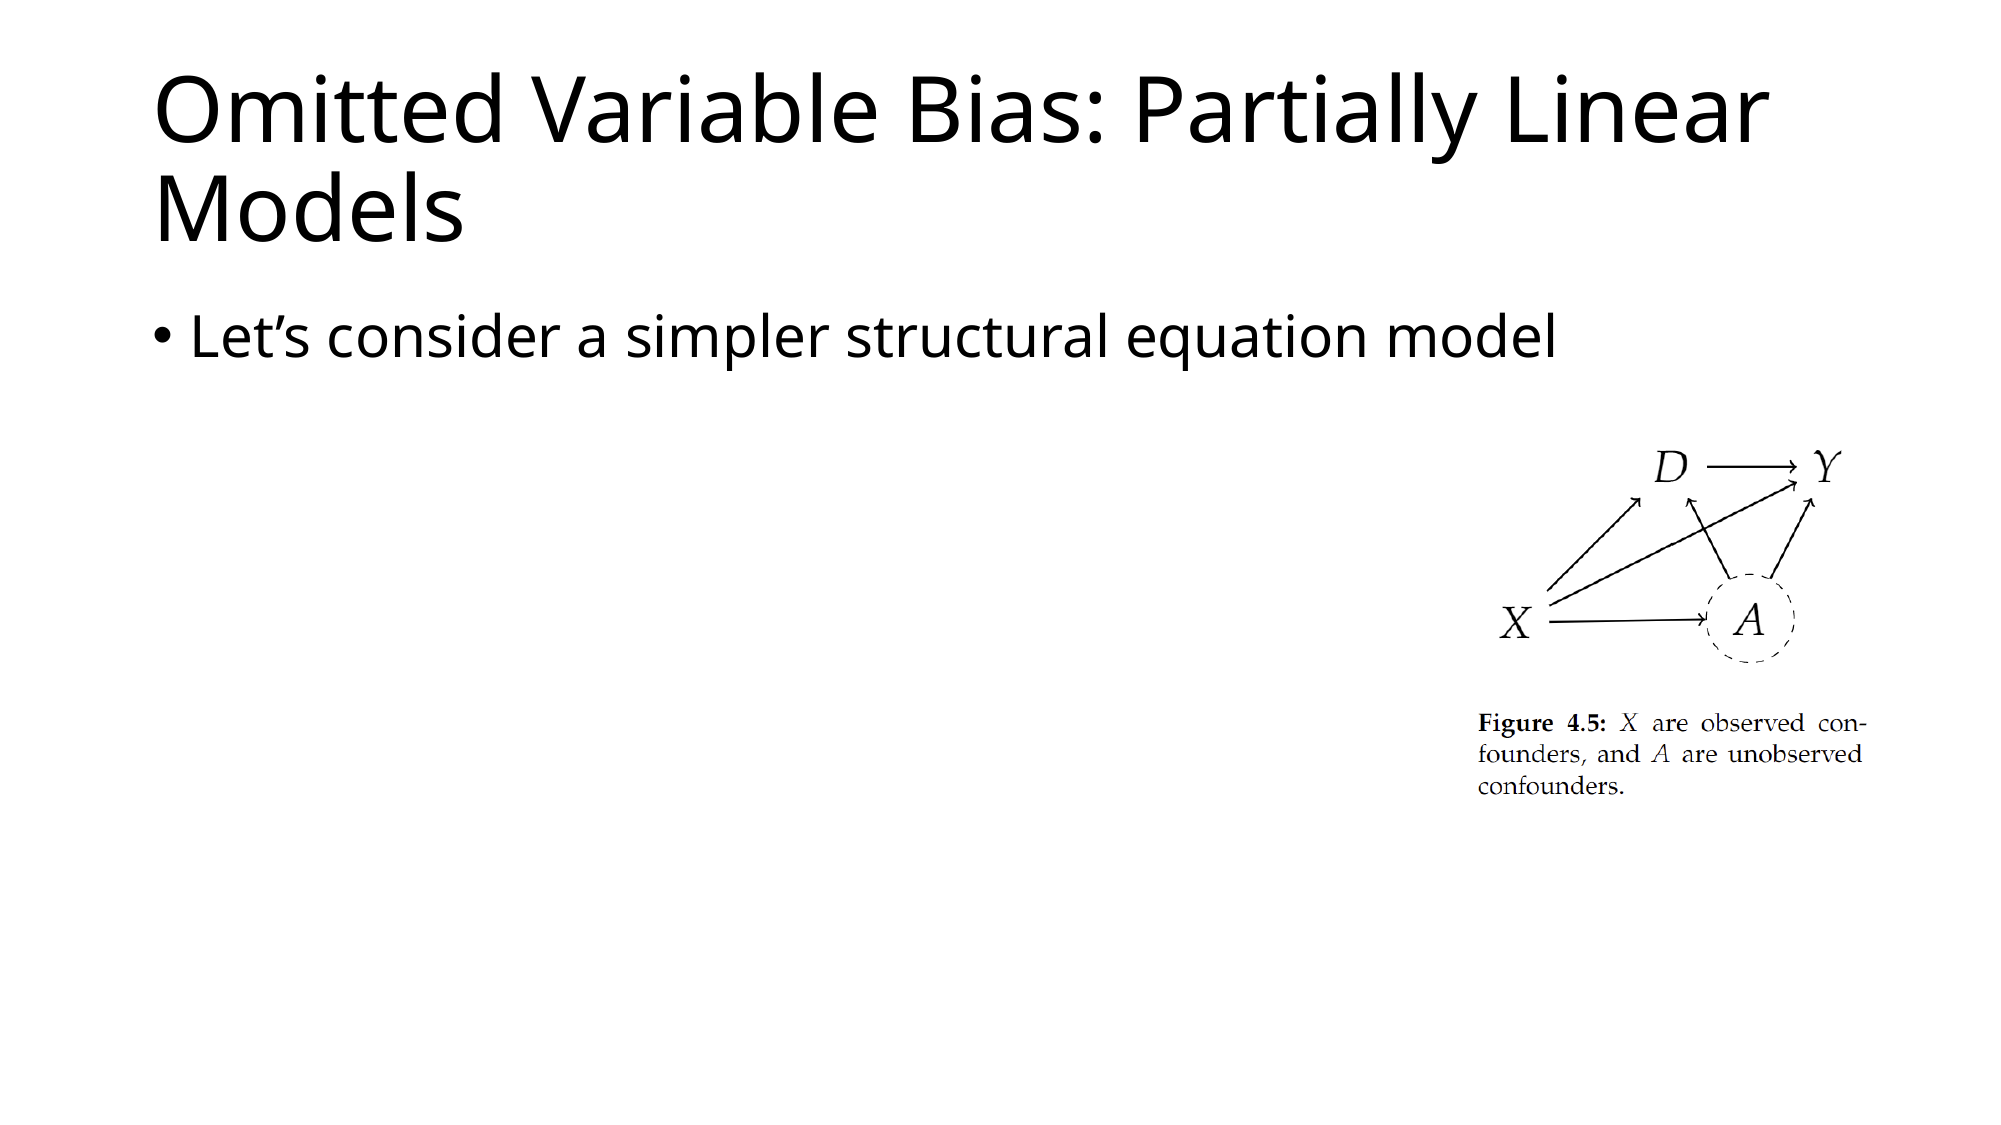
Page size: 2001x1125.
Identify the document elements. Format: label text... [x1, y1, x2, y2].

picture [1460, 372, 1882, 817]
title Omitted Variable Bias: Partially Linear Models [137, 53, 1863, 272]
